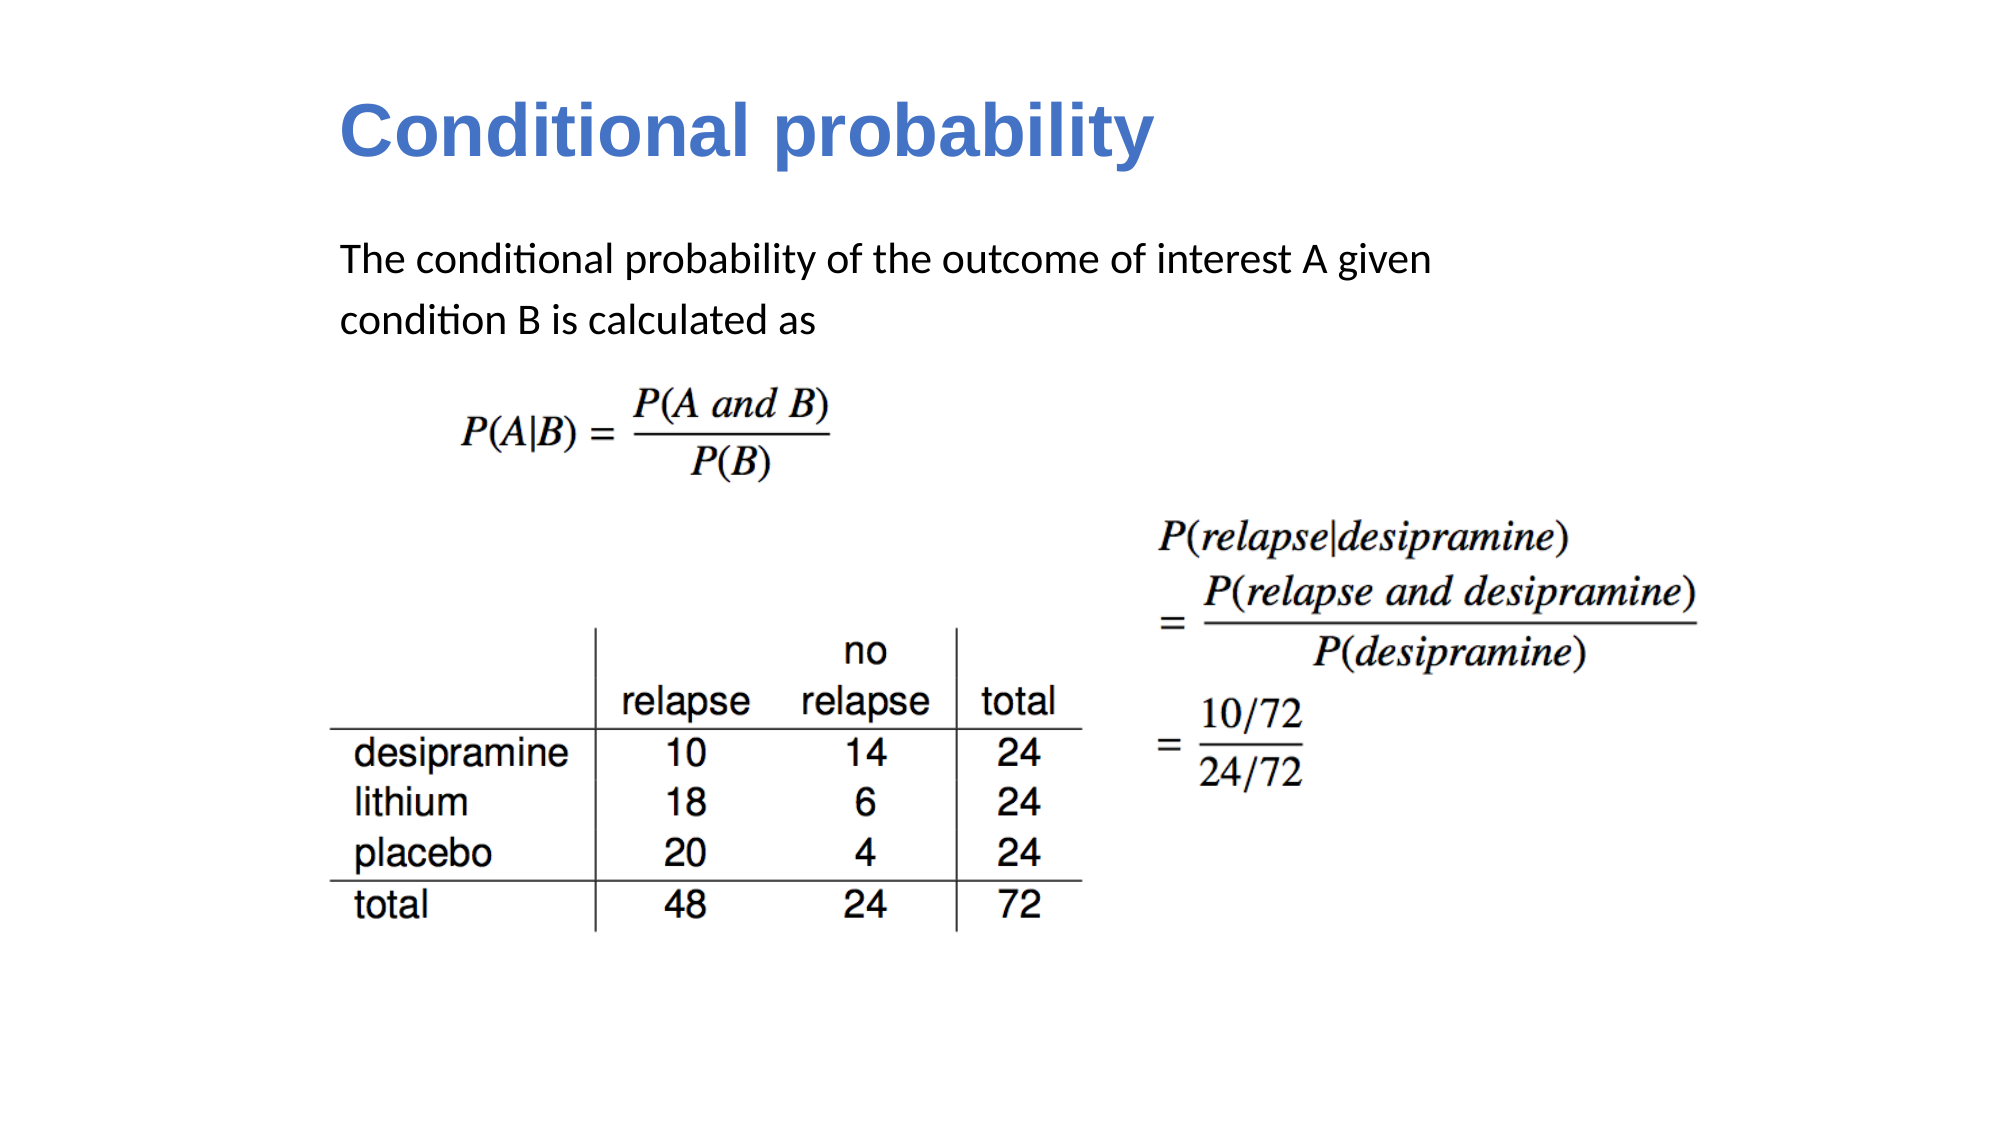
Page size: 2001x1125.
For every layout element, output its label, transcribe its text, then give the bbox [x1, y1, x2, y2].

picture [324, 621, 1087, 938]
list The conditional probability of the outcome of interest A given condition B is calculated as [324, 207, 1621, 380]
picture [1152, 510, 1705, 683]
picture [1152, 691, 1314, 799]
title Conditional probability [324, 0, 1675, 188]
picture [455, 379, 836, 486]
